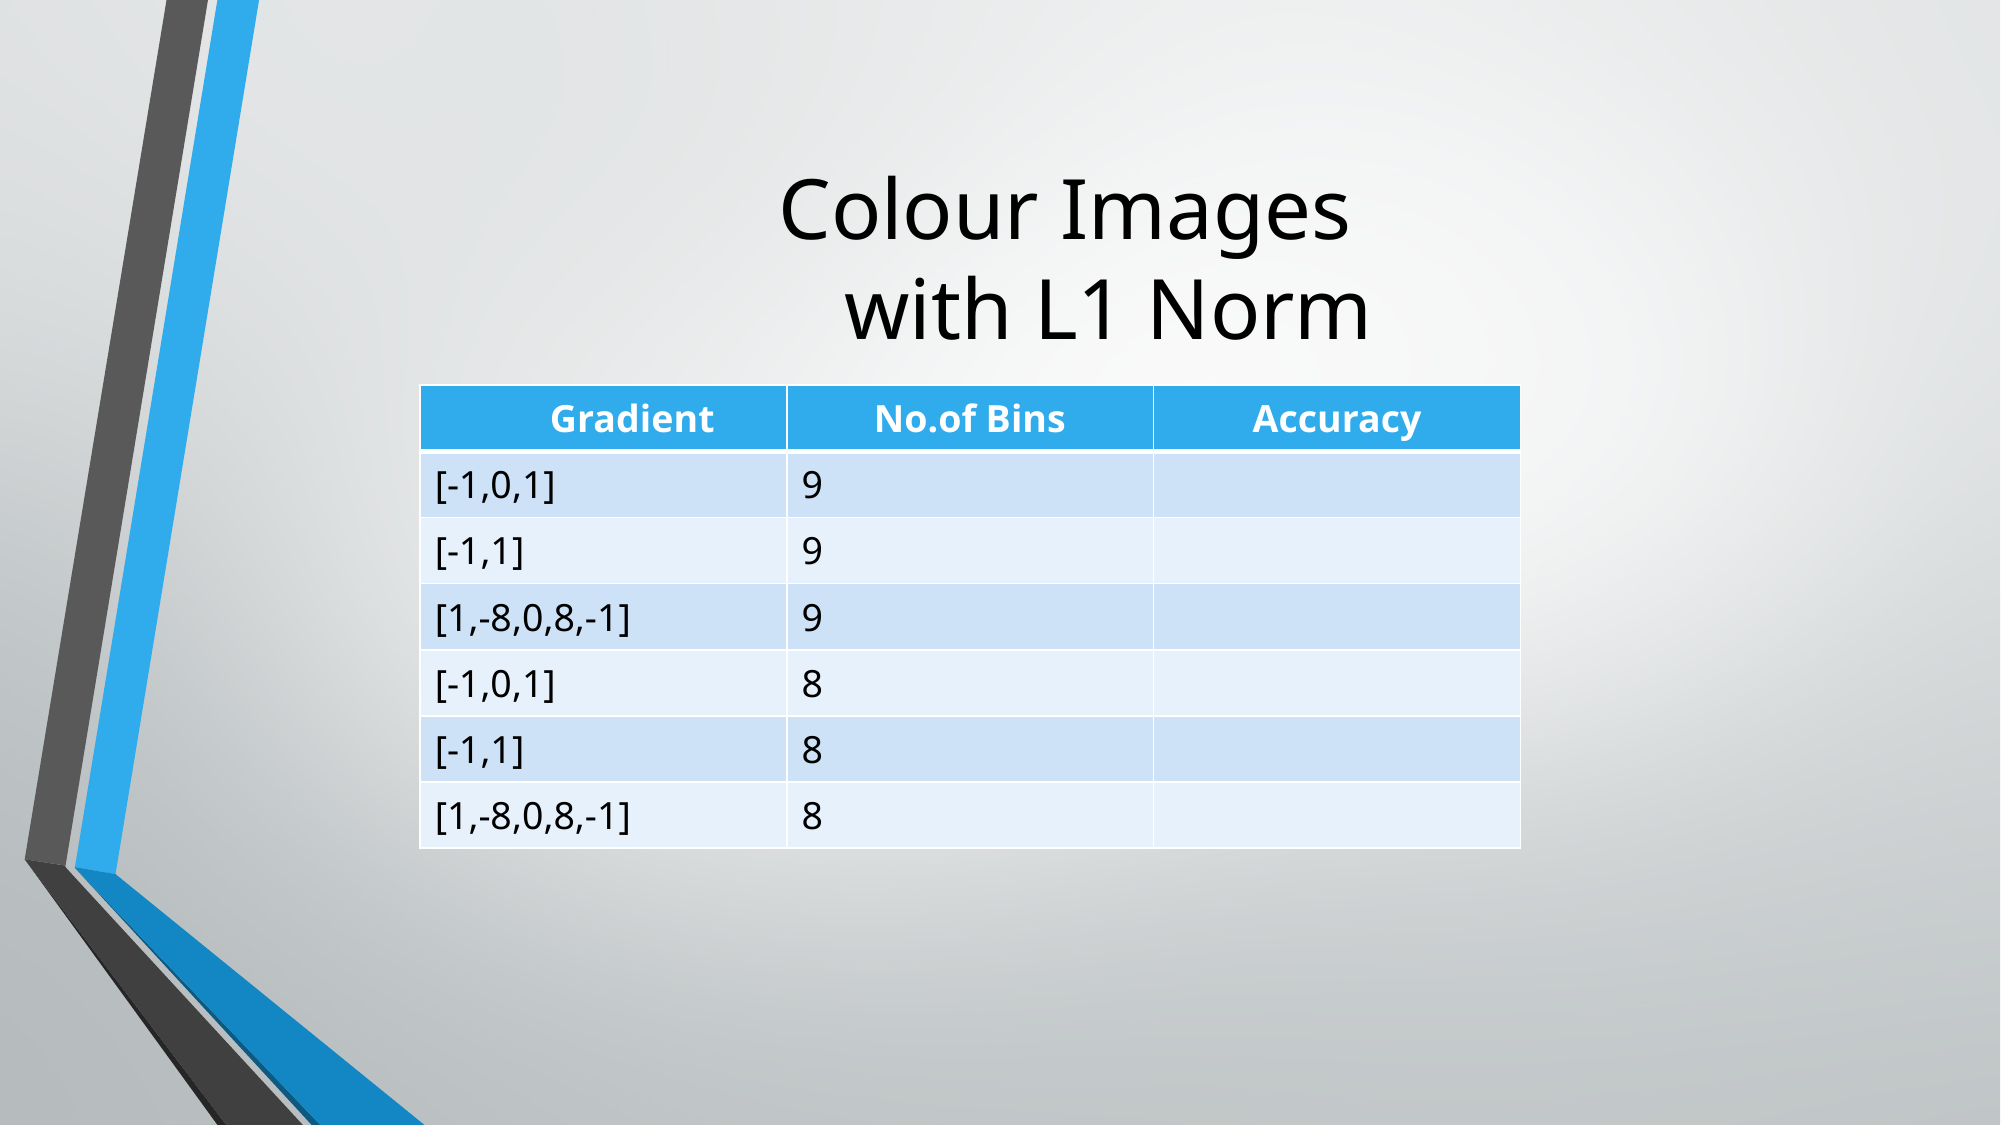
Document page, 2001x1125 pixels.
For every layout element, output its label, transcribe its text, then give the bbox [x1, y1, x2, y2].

table_cell 8 [788, 717, 1153, 781]
table_cell 9 [788, 454, 1153, 517]
table_header Accuracy [1154, 386, 1520, 449]
table_cell [-1,1] [421, 518, 786, 583]
table_cell 9 [788, 584, 1153, 649]
table_cell 8 [788, 651, 1153, 715]
table_header No.of Bins [788, 386, 1153, 449]
table_cell [1,-8,0,8,-1] [421, 584, 786, 649]
title Colour Images with L1 Norm [243, 112, 1887, 400]
table_cell [1154, 651, 1520, 715]
table_cell [1154, 454, 1520, 517]
table_cell [-1,1] [421, 717, 786, 781]
table_cell [-1,0,1] [421, 651, 786, 715]
table_cell [1154, 717, 1520, 781]
table_cell [1154, 584, 1520, 649]
table_cell [-1,0,1] [421, 454, 786, 517]
table_cell 9 [788, 518, 1153, 583]
table_cell 8 [788, 783, 1153, 847]
table_header Gradient [421, 386, 786, 449]
table_cell [1154, 518, 1520, 583]
table_cell [1,-8,0,8,-1] [421, 783, 786, 847]
table_cell [1154, 783, 1520, 847]
